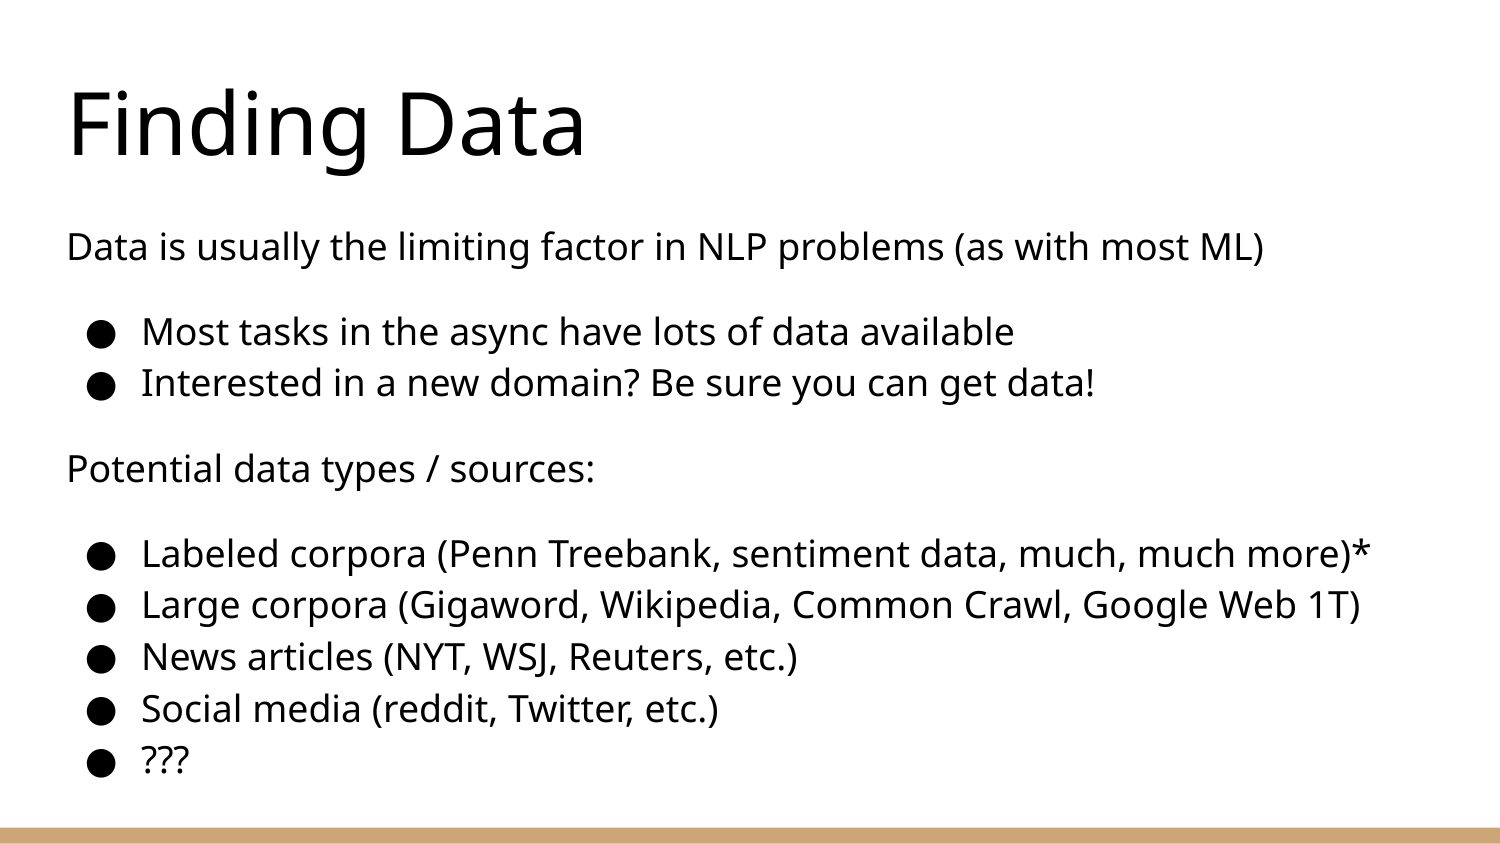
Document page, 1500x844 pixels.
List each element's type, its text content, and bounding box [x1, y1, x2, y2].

title Finding Data [51, 51, 1449, 189]
list Data is usually the limiting factor in NLP problems (as with most ML) Most tasks in the async have lots of data available Interested in a new domain? Be sure you can get data! Potential data types / sources: Labeled corpora (Penn Treebank, sentiment data, much, much more)* Large corpora (Gigaword, Wikipedia, Common Crawl, Google Web 1T) News articles (NYT, WSJ, Reuters, etc.) Social media (reddit, Twitter, etc.) ??? [51, 200, 1449, 752]
